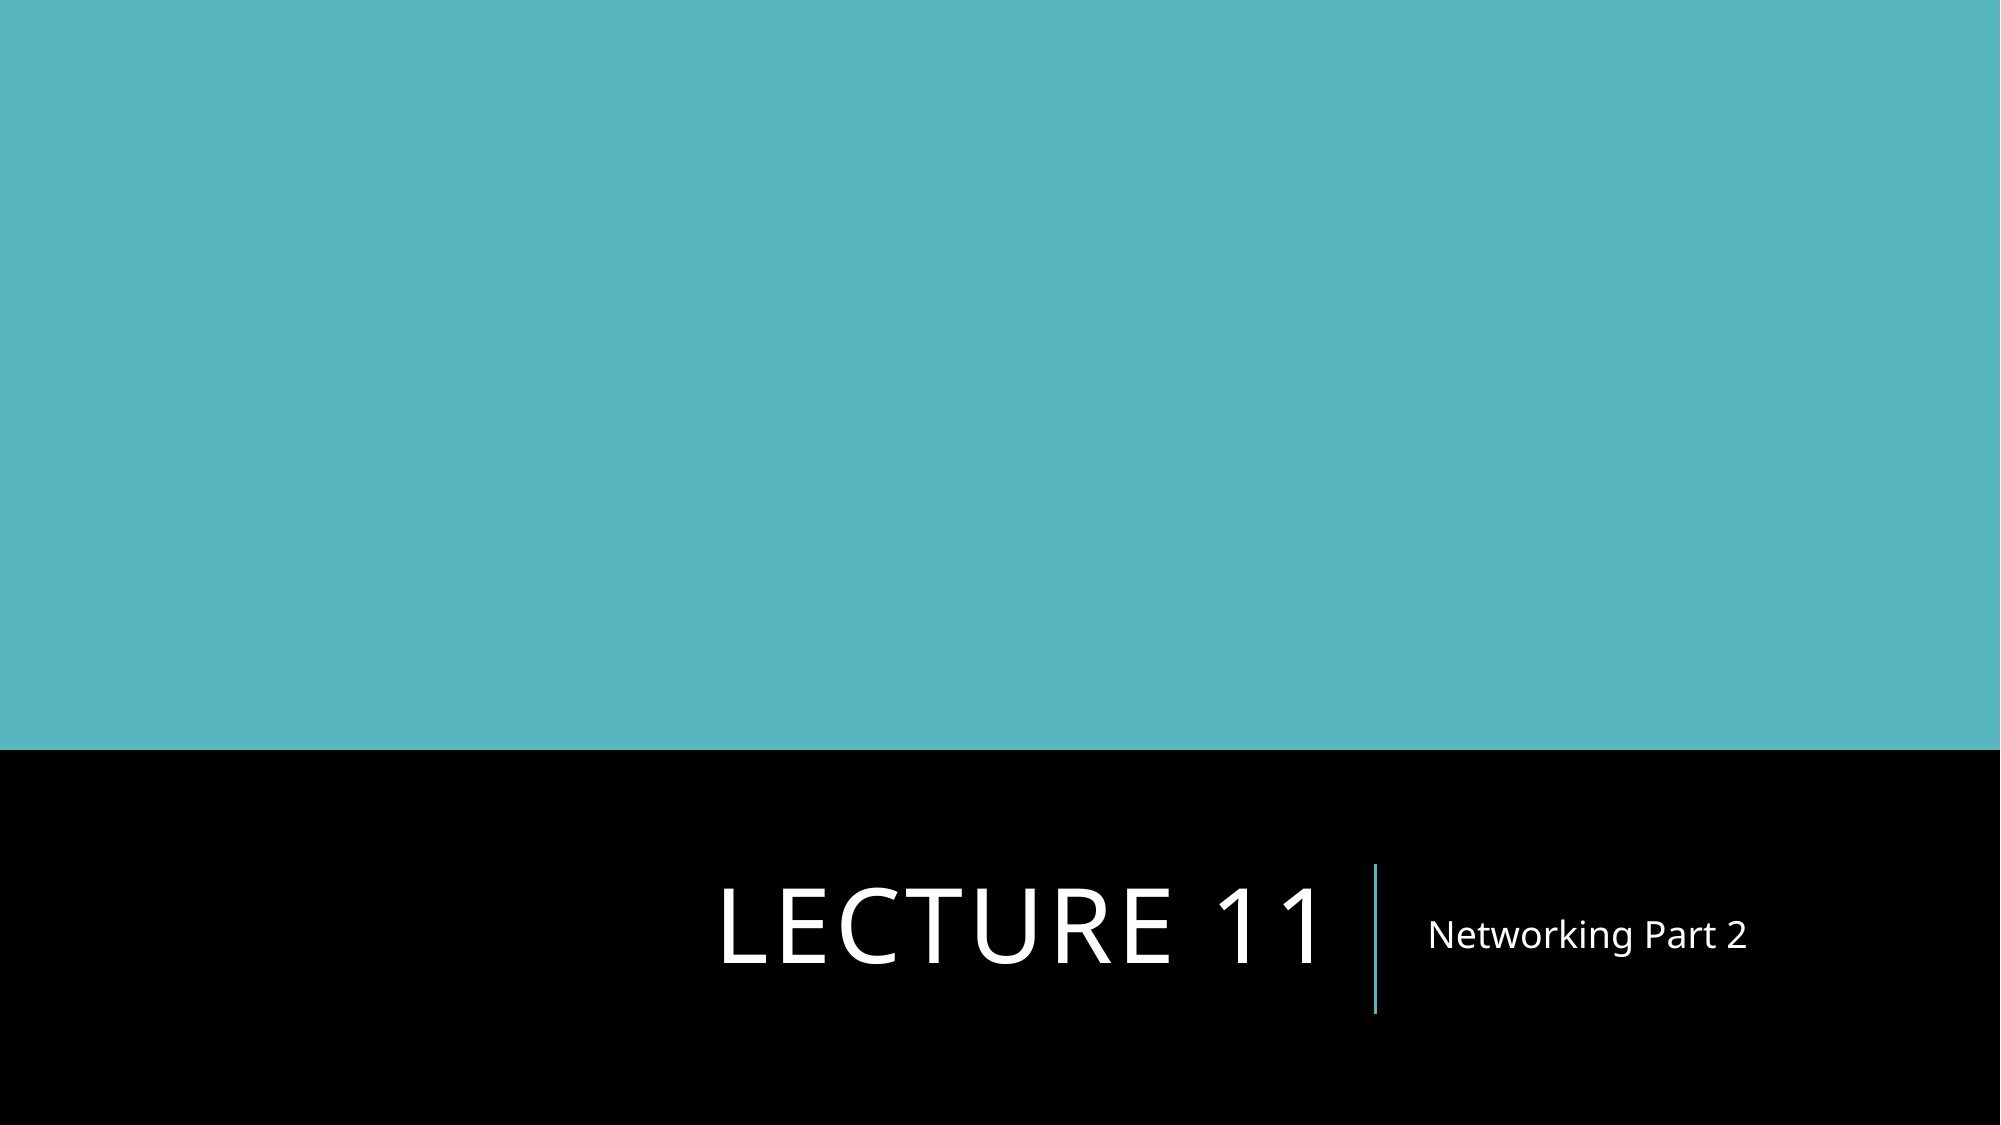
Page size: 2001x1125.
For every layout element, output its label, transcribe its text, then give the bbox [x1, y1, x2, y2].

subtitle Networking Part 2 [1412, 813, 1938, 1054]
title Lecture 11 [75, 813, 1350, 1054]
